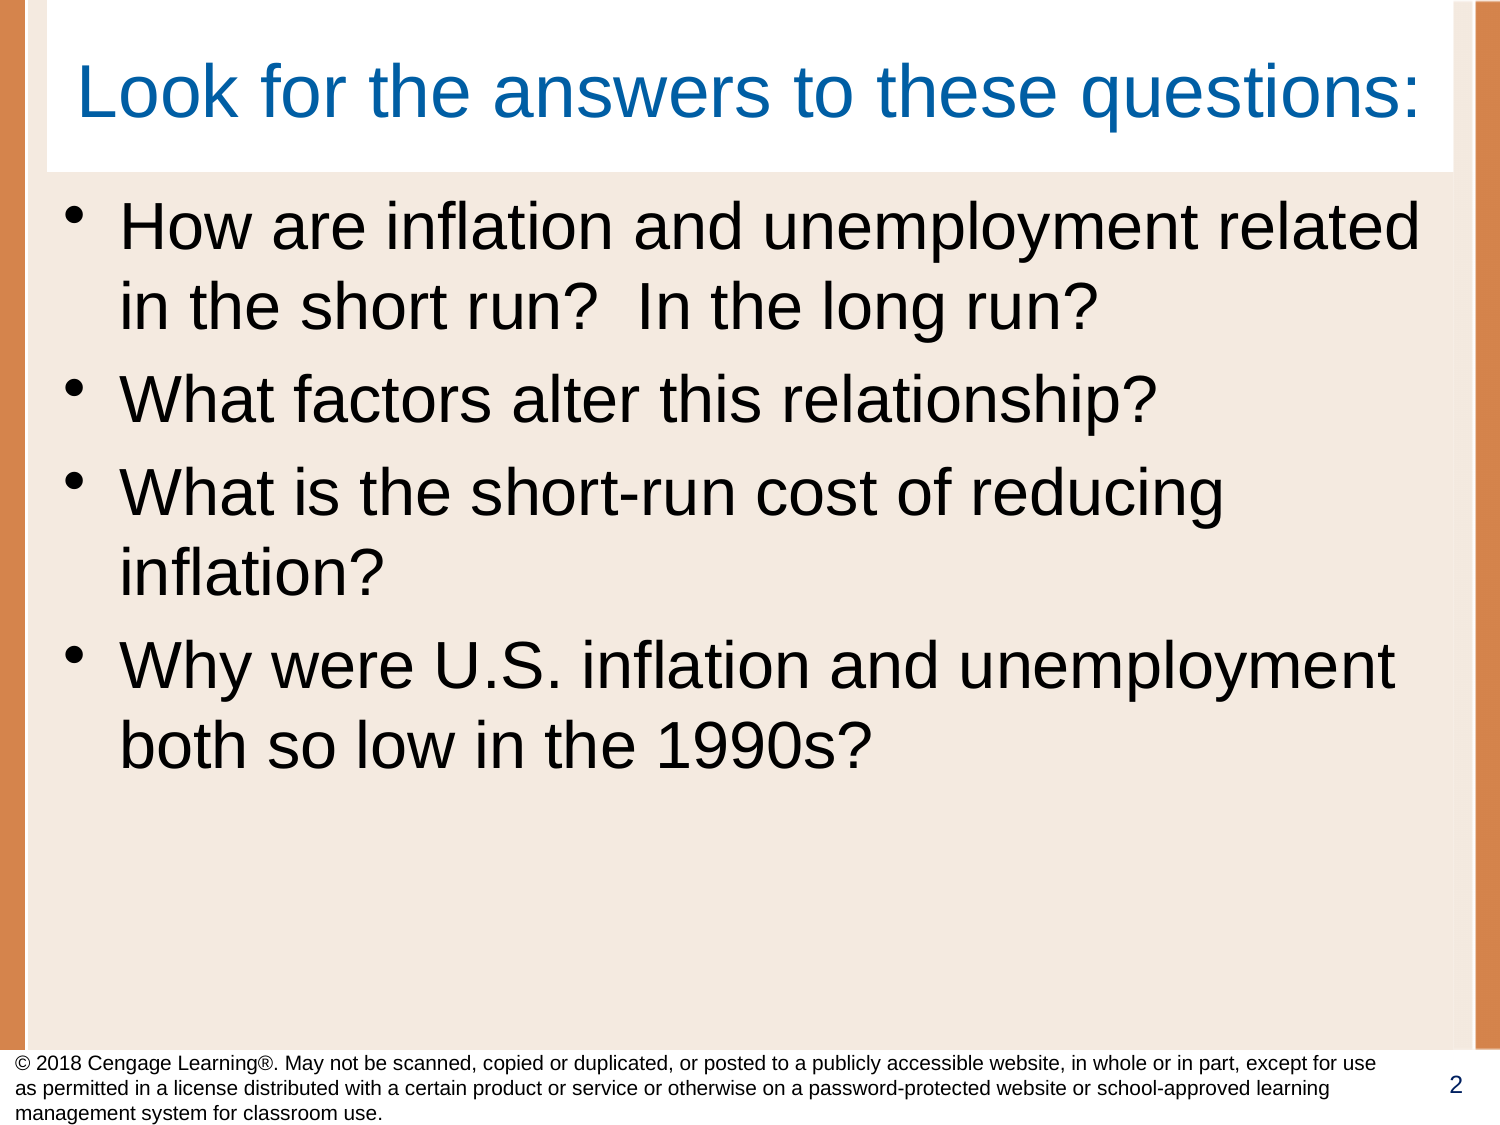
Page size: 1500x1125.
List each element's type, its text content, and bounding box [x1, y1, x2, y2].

footer © 2018 Cengage Learning®. May not be scanned, copied or duplicated, or posted to a publicly accessible website, in whole or in part, except for use as permitted in a license distributed with a certain product or service or otherwise on a password-protected website or school-approved learning management system for classroom use. [0, 1050, 1412, 1125]
list How are inflation and unemployment related in the short run? In the long run? What factors alter this relationship? What is the short-run cost of reducing inflation? Why were U.S. inflation and unemployment both so low in the 1990s? [48, 174, 1457, 1063]
slide_number 2 [1412, 1060, 1500, 1125]
title Look for the answers to these questions: [37, 16, 1463, 158]
picture [0, 0, 1453, 1050]
picture [1454, 2, 1500, 1048]
